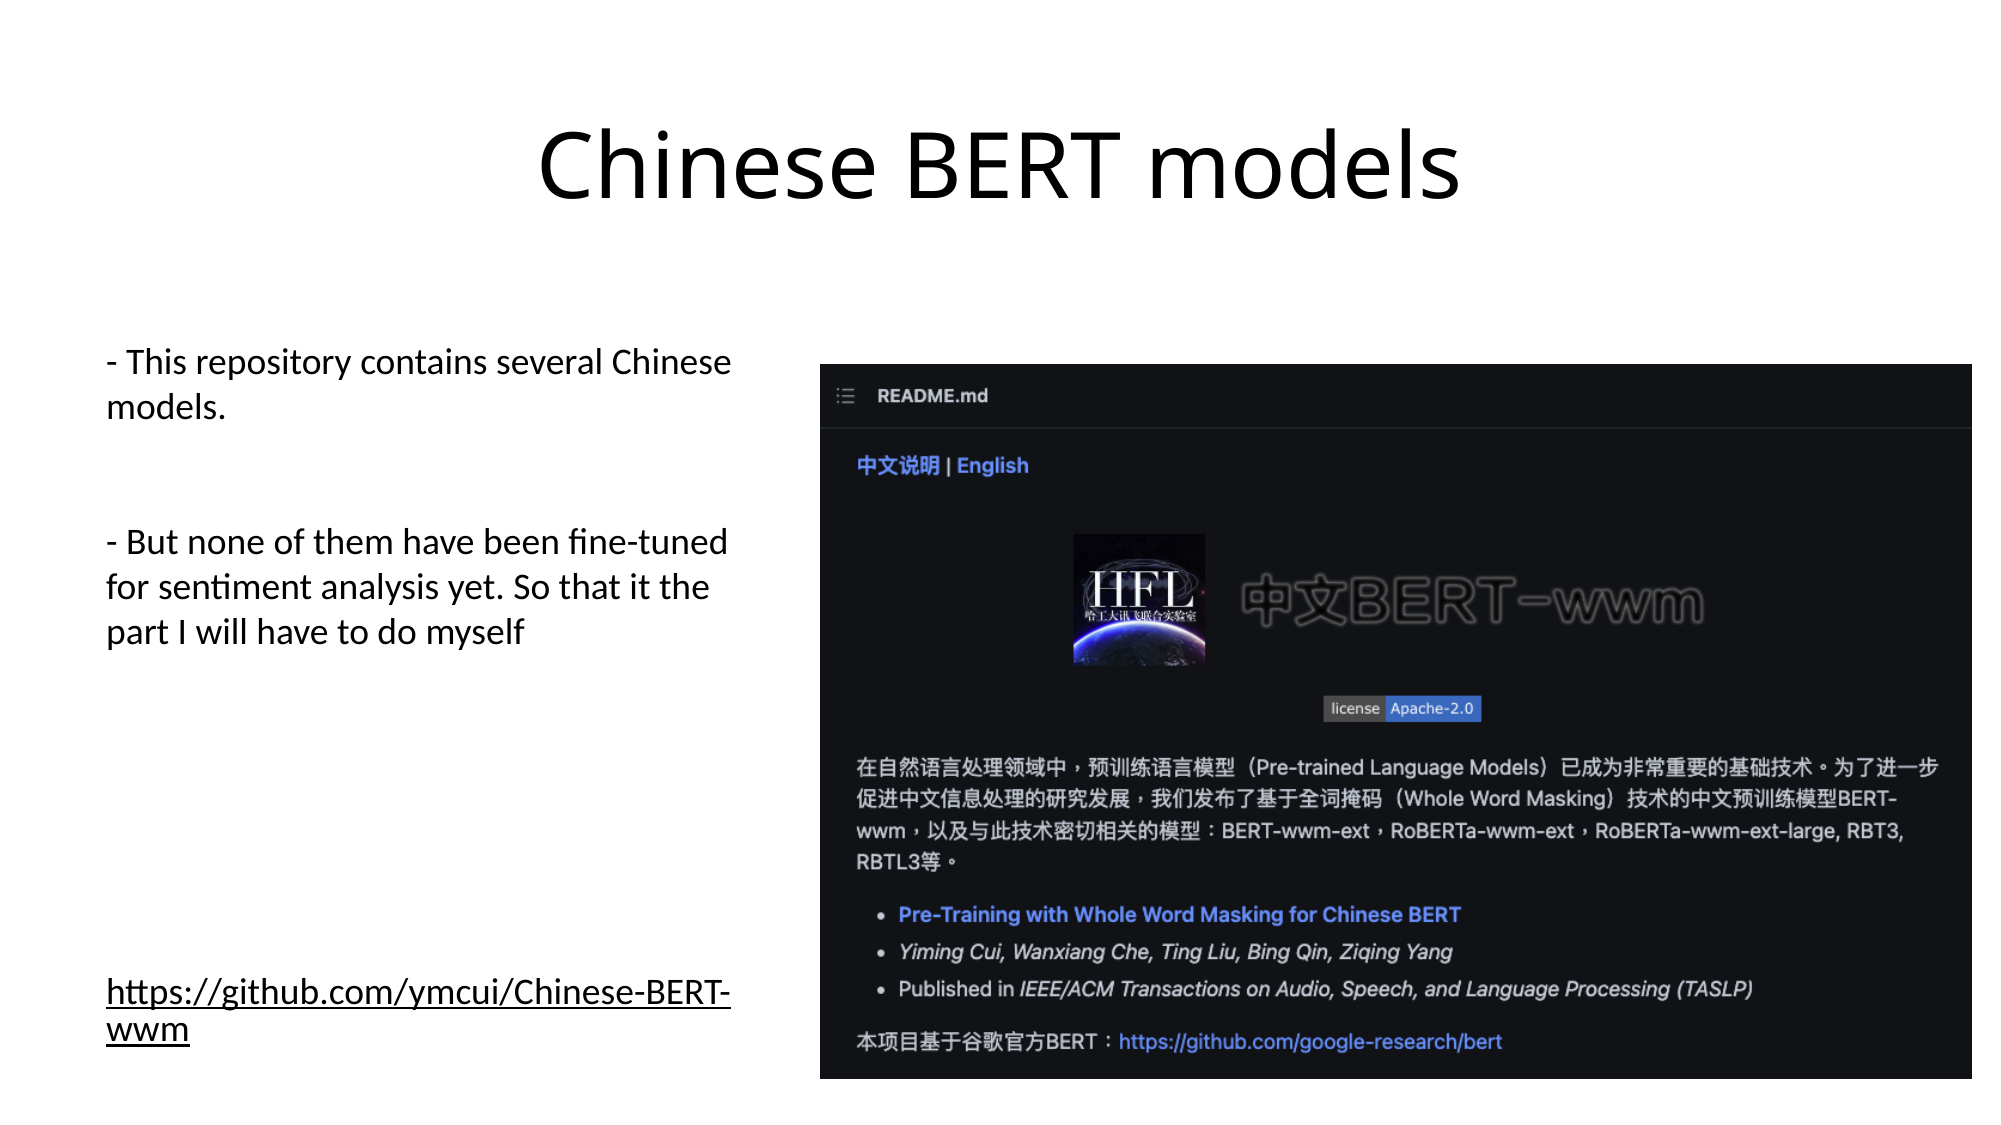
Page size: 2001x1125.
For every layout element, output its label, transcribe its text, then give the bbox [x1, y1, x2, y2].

text_box - This repository contains several Chinese models. - But none of them have been fine-tuned for sentiment analysis yet. So that it the part I will have to do myself https://github.com/ymcui/Chinese-BERT-wwm [91, 329, 770, 1064]
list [820, 364, 1972, 1079]
title Chinese BERT models [137, 59, 1863, 278]
